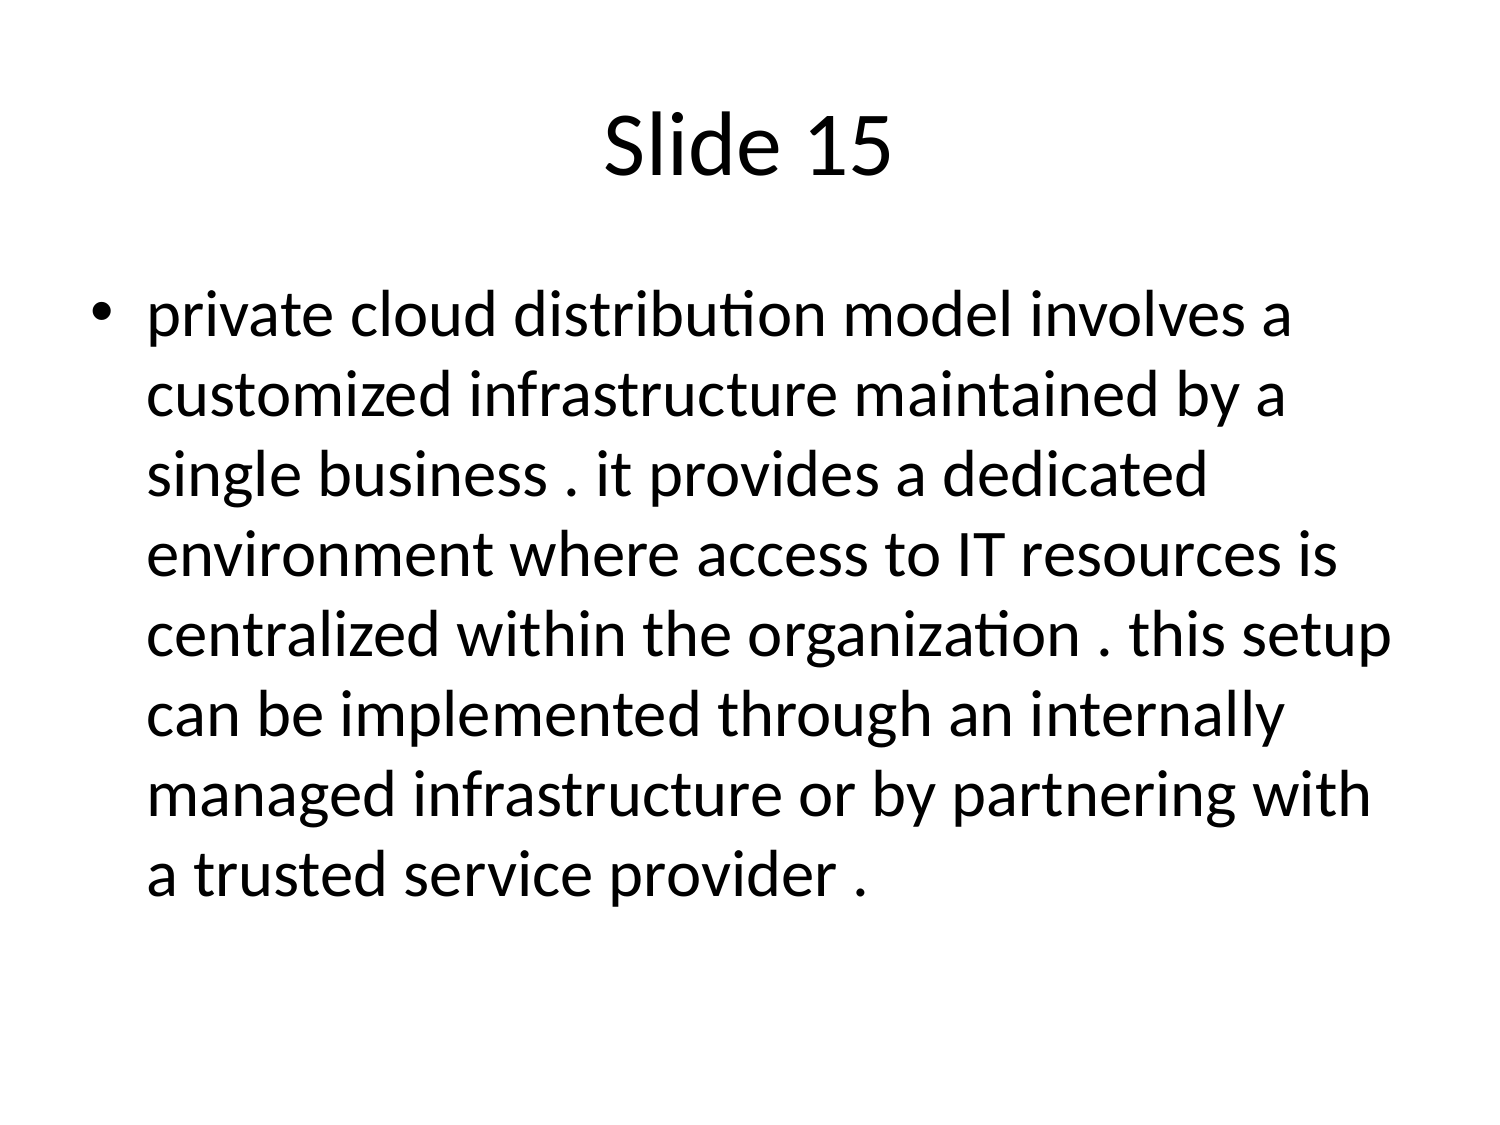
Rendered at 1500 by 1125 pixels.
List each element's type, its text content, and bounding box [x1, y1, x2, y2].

list private cloud distribution model involves a customized infrastructure maintained by a single business . it provides a dedicated environment where access to IT resources is centralized within the organization . this setup can be implemented through an internally managed infrastructure or by partnering with a trusted service provider . [75, 262, 1425, 1005]
title Slide 15 [75, 45, 1425, 233]
